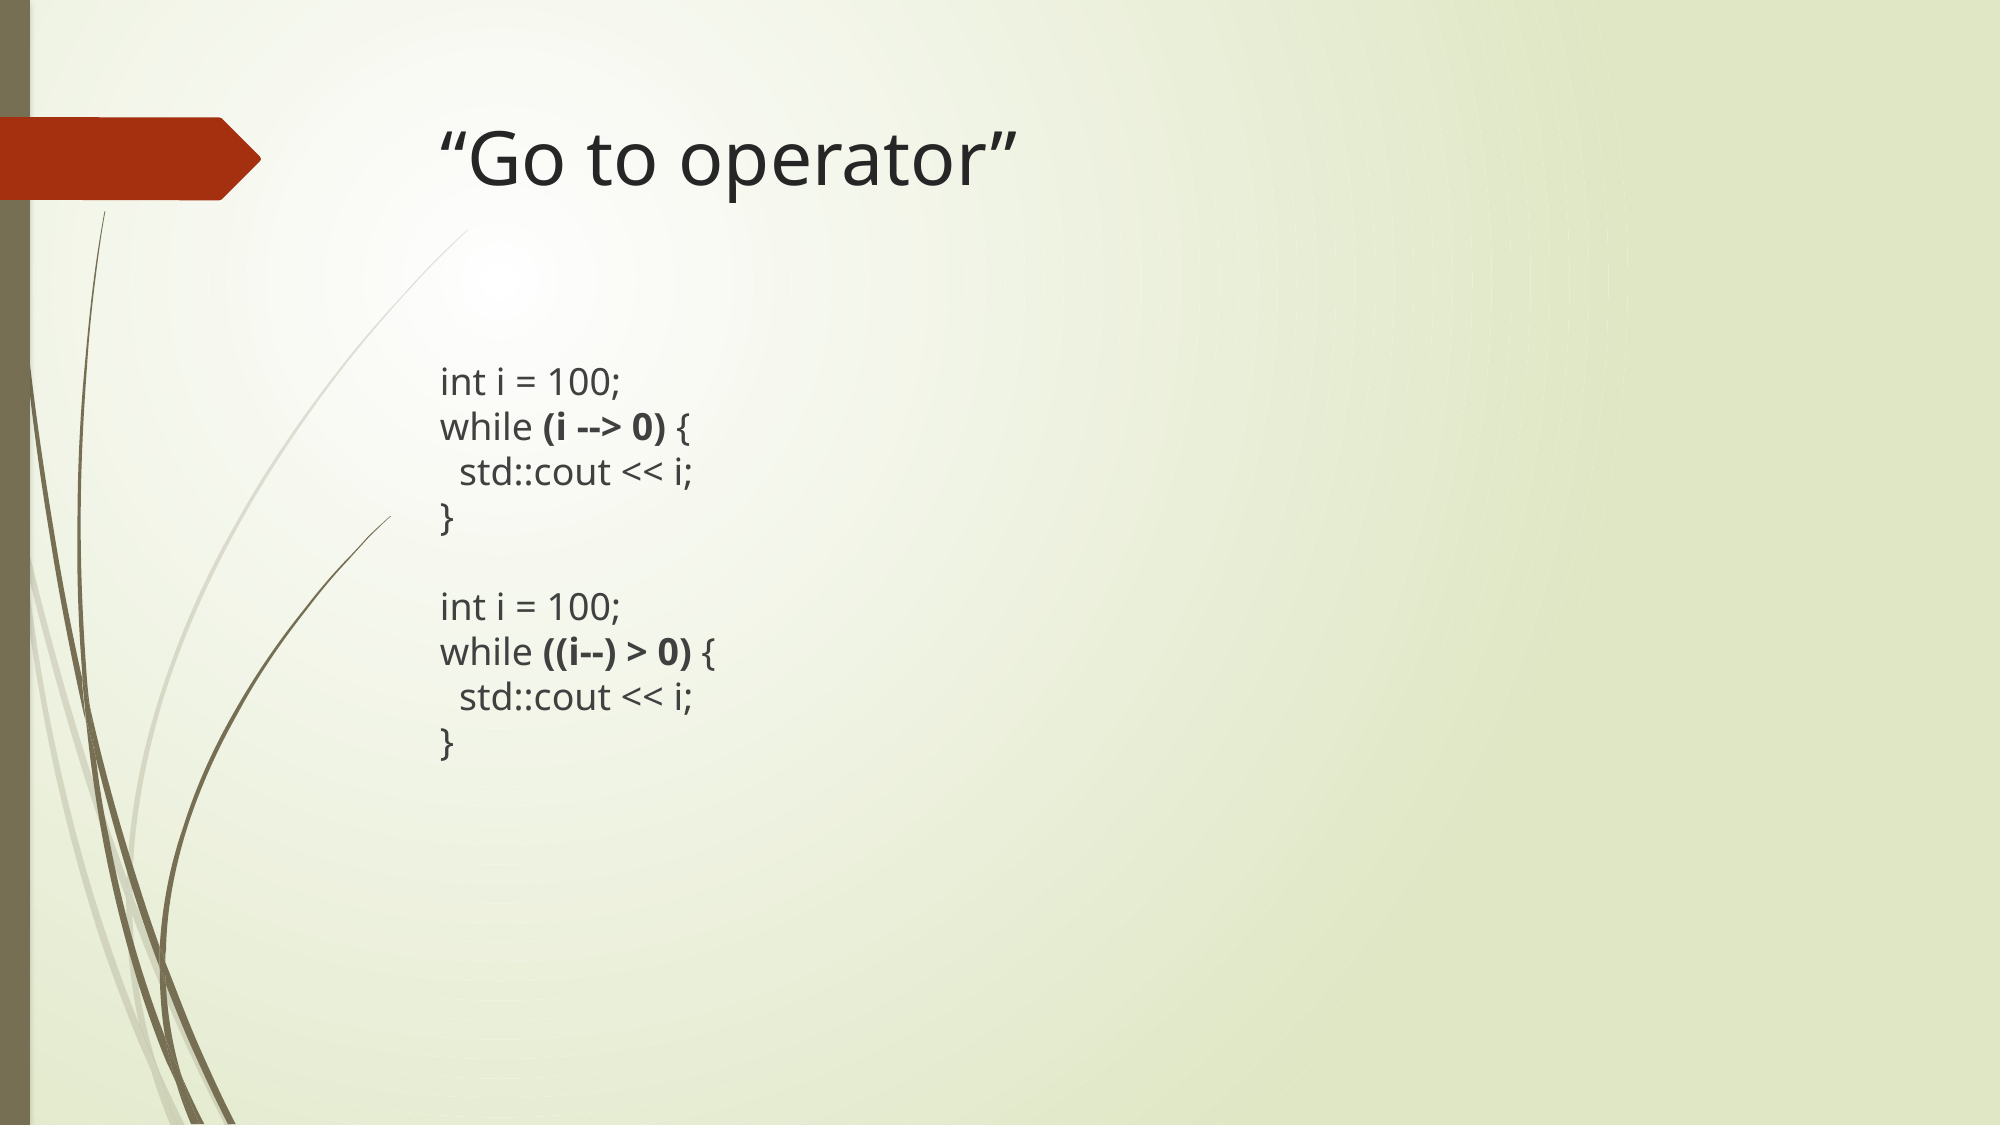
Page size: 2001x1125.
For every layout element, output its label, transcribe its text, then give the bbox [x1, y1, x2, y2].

title “Go to operator” [425, 102, 1888, 313]
list int i = 100; while (i --> 0) { std::cout << i; } int i = 100; while ((i--) > 0) { std::cout << i; } [424, 350, 1888, 970]
